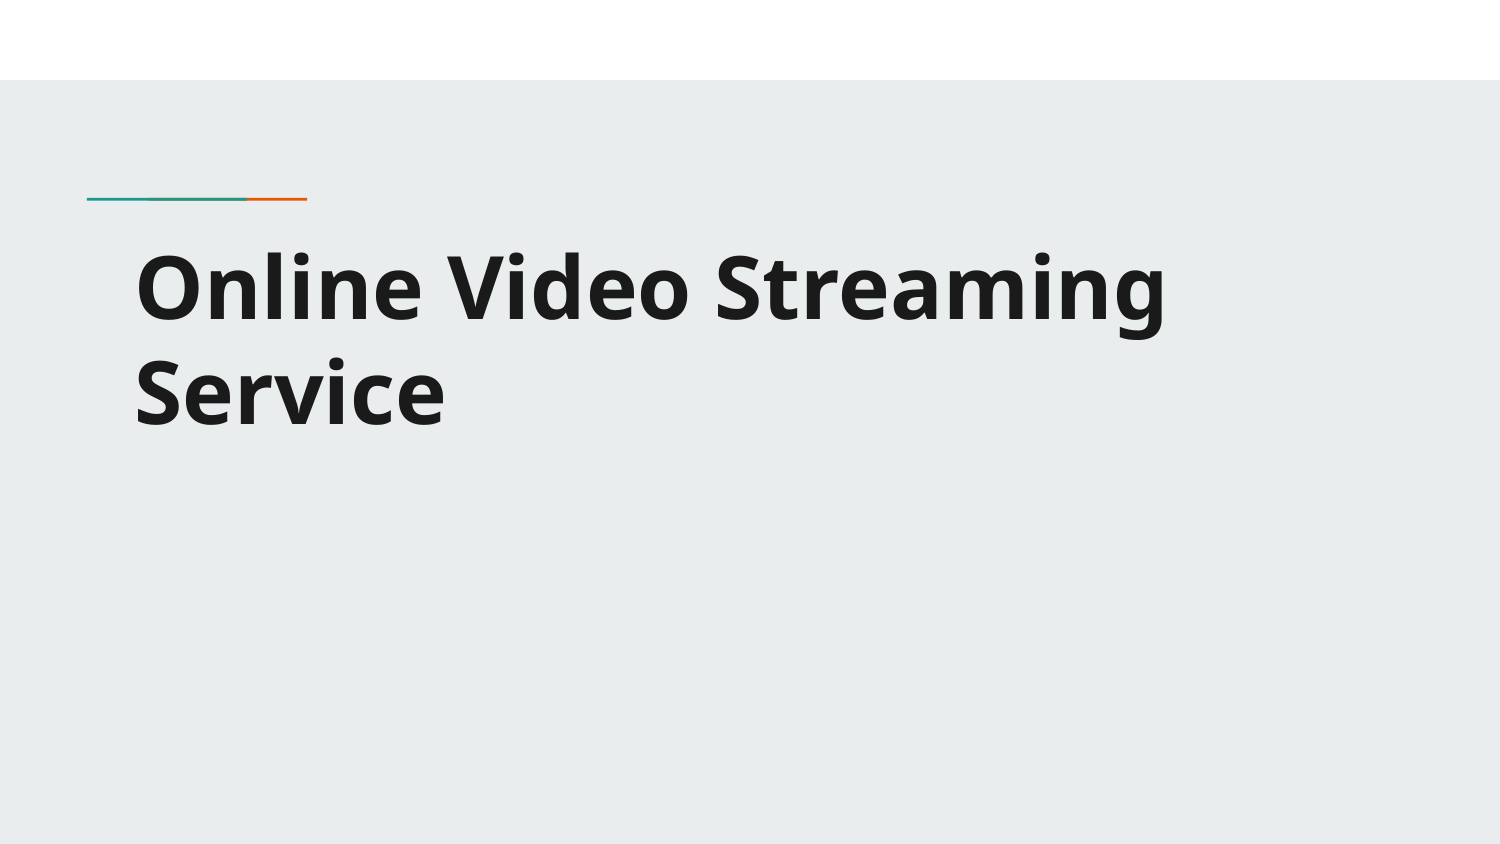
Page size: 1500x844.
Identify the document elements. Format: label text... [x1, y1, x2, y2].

title Online Video Streaming Service [119, 216, 1381, 490]
